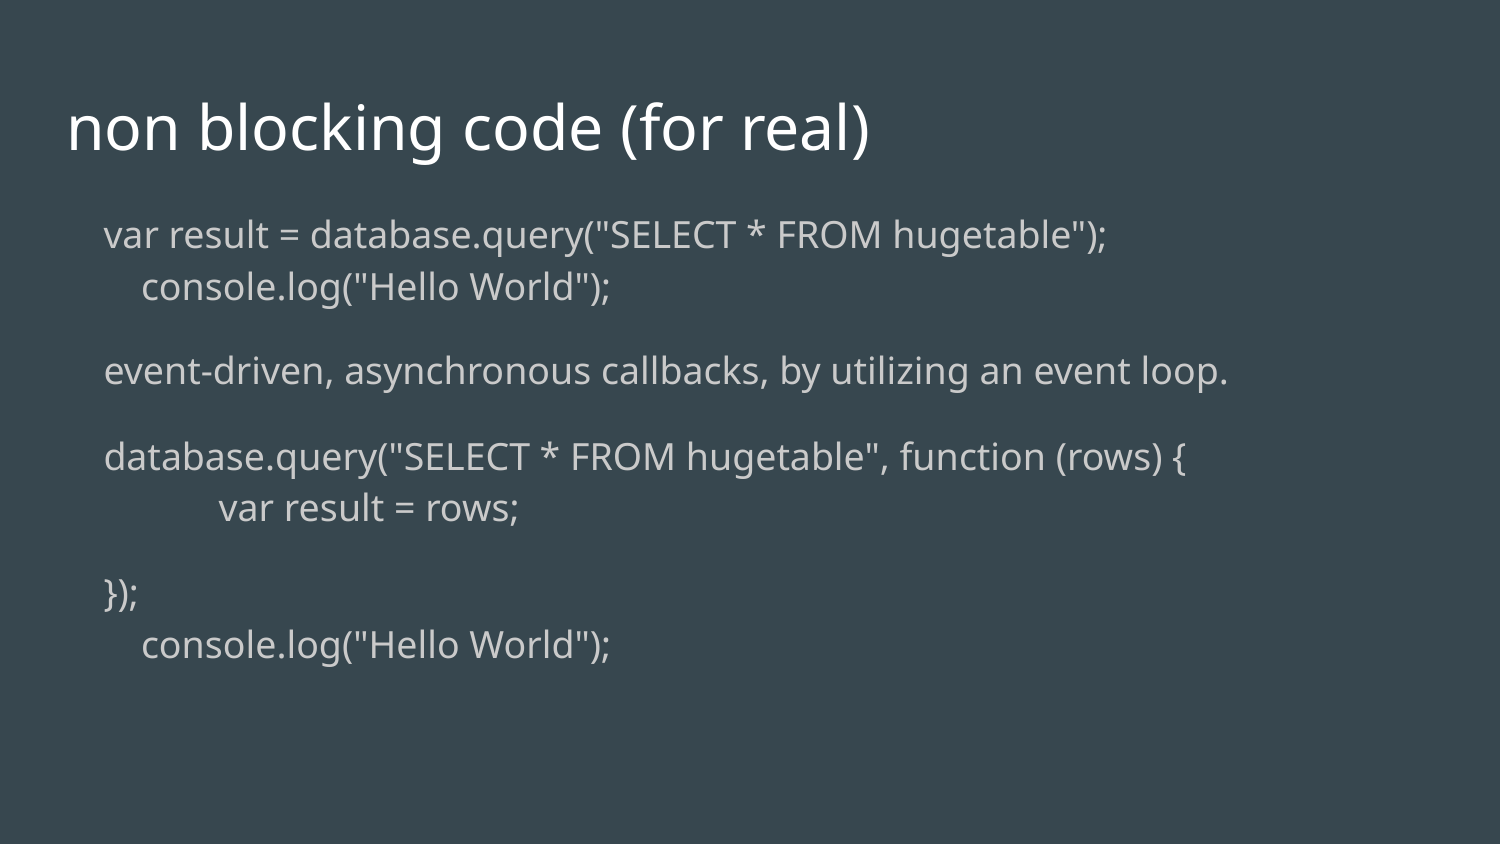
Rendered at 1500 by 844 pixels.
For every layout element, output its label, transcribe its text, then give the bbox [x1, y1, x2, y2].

list var result = database.query("SELECT * FROM hugetable"); console.log("Hello World"); event-driven, asynchronous callbacks, by utilizing an event loop. database.query("SELECT * FROM hugetable", function (rows) { var result = rows; }); console.log("Hello World"); [51, 189, 1449, 750]
title non blocking code (for real) [51, 72, 1449, 167]
